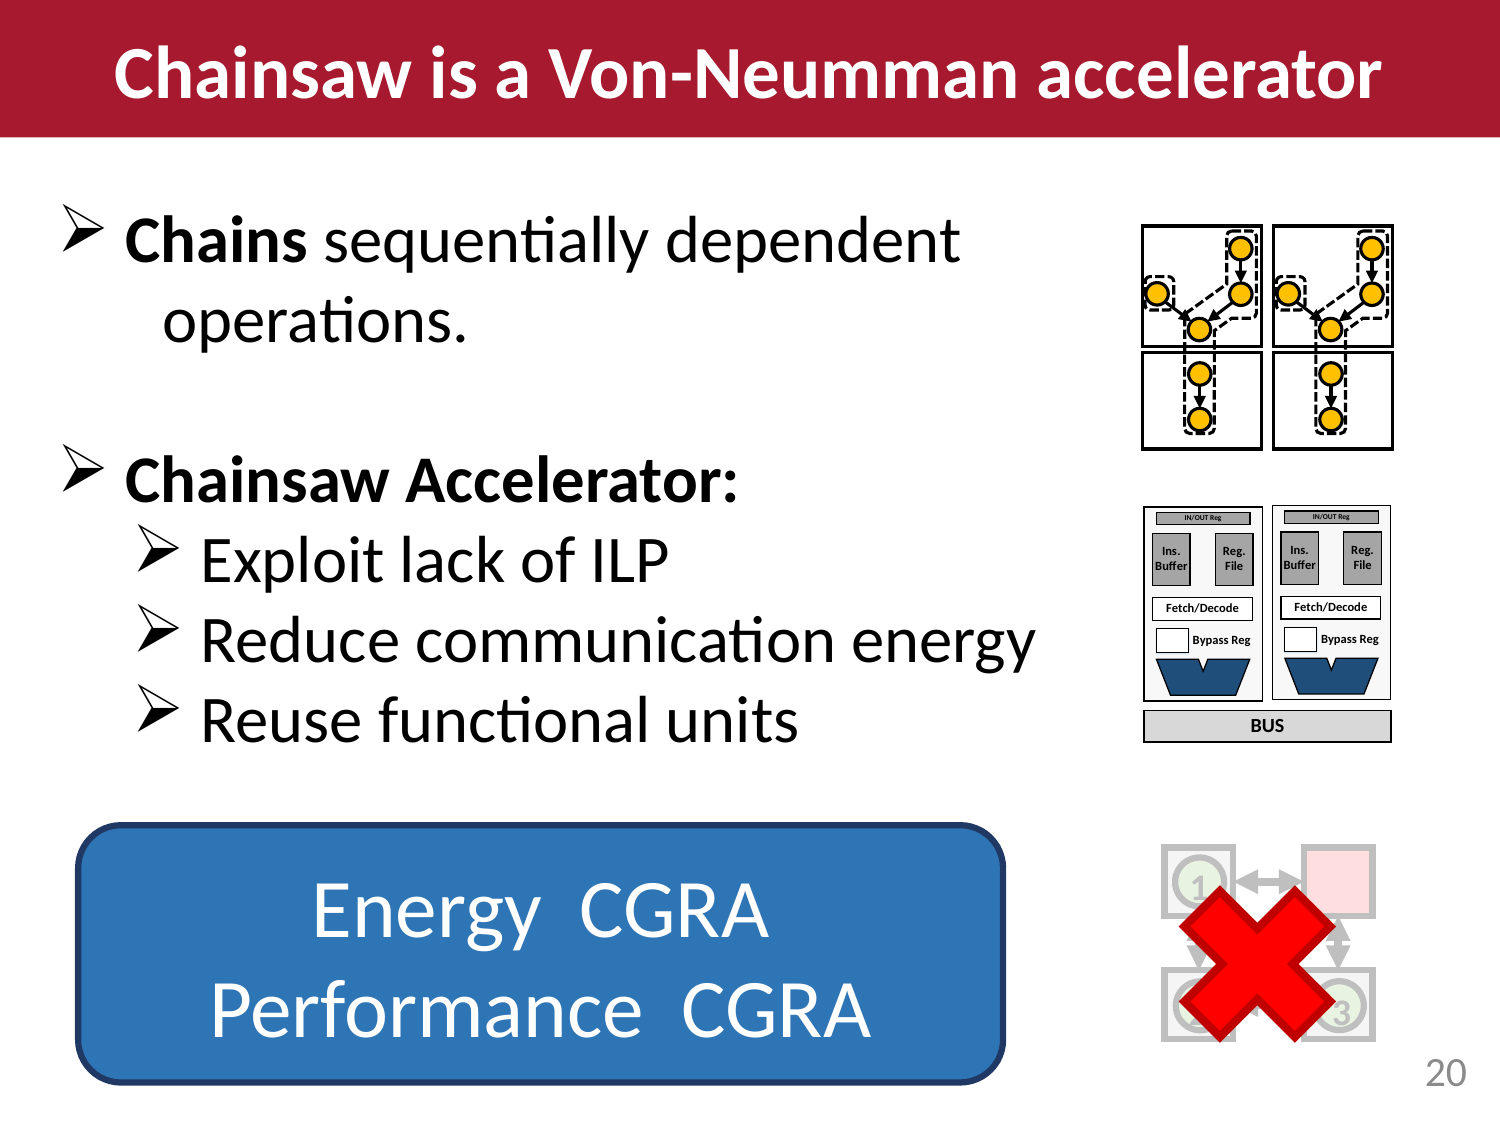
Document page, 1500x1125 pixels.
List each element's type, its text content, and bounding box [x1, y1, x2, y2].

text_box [1134, 225, 1265, 450]
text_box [1265, 225, 1438, 450]
text_box [1114, 835, 1423, 1073]
slide_number 20 [1144, 1040, 1483, 1101]
text_box Chainsaw is a Von-Neumman accelerator [0, 0, 1500, 138]
text_box Chains sequentially dependent operations. Chainsaw Accelerator: Exploit lack of ILP Reduce communication energy Reuse functional units [42, 188, 1203, 764]
picture [1142, 504, 1392, 748]
text_box [1183, 889, 1332, 1039]
